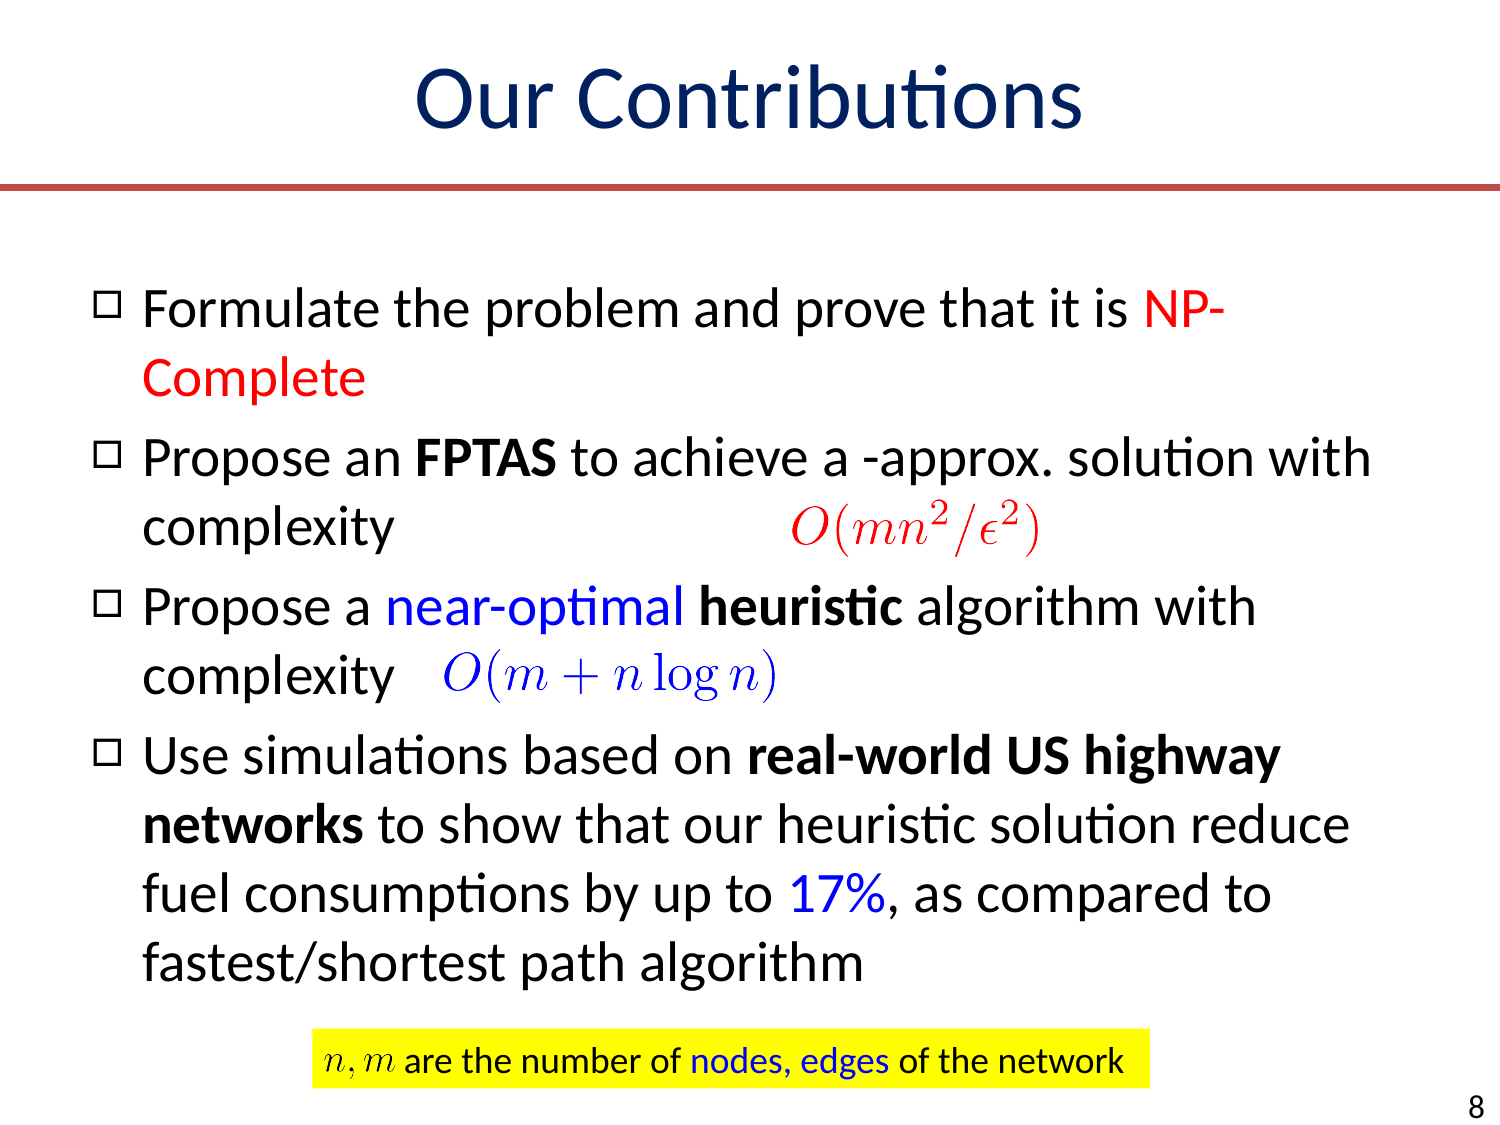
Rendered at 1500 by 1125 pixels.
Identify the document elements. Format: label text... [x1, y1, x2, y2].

text_box are the number of nodes, edges of the network [312, 1028, 1150, 1089]
title Our Contributions [0, 0, 1500, 184]
picture [792, 499, 1038, 557]
slide_number 8 [1149, 1084, 1500, 1125]
picture [324, 1054, 396, 1079]
picture [444, 649, 776, 703]
